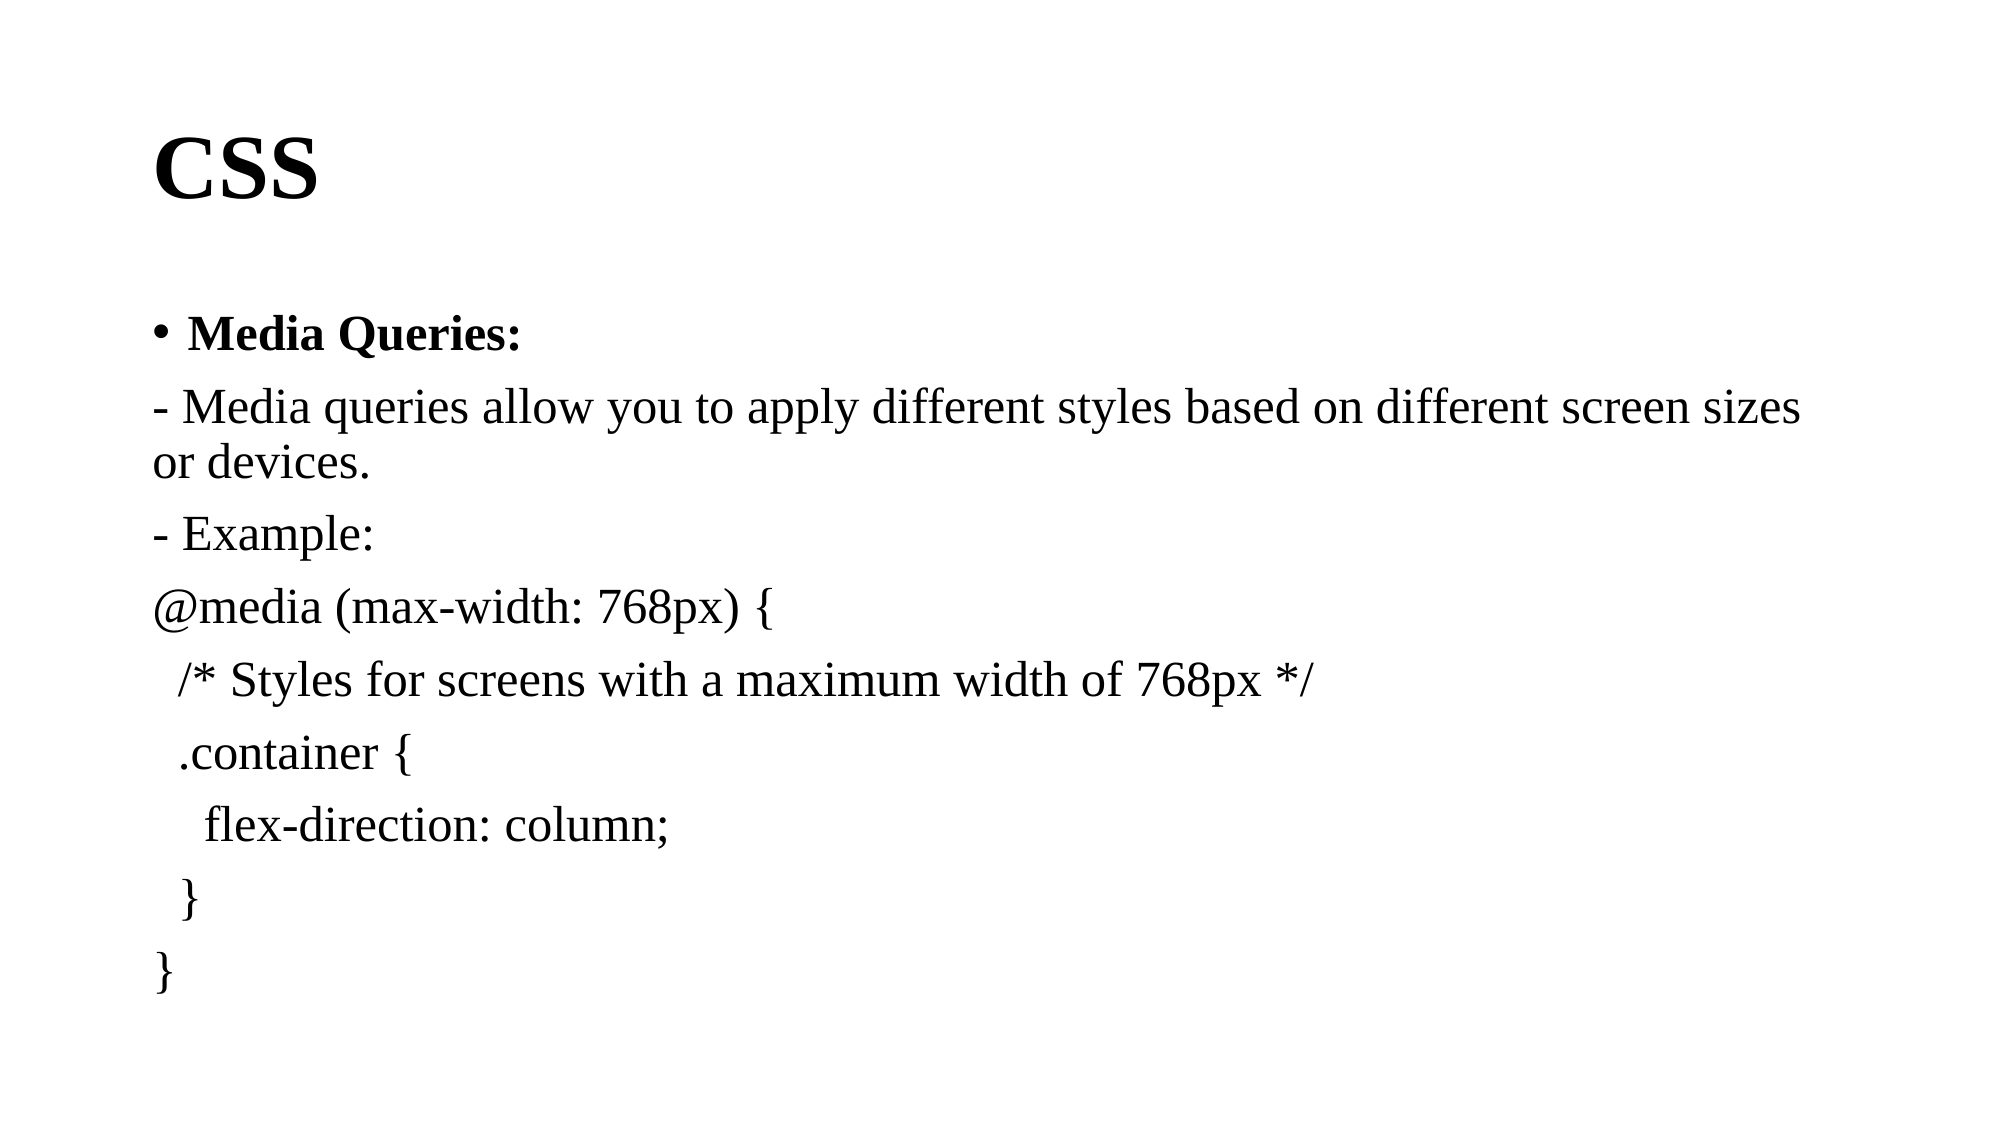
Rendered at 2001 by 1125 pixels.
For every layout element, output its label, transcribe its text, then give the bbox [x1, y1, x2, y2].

list Media Queries: - Media queries allow you to apply different styles based on different screen sizes or devices. - Example: @media (max-width: 768px) { /* Styles for screens with a maximum width of 768px */ .container { flex-direction: column; } } [137, 299, 1863, 1014]
title CSS [137, 59, 1863, 278]
